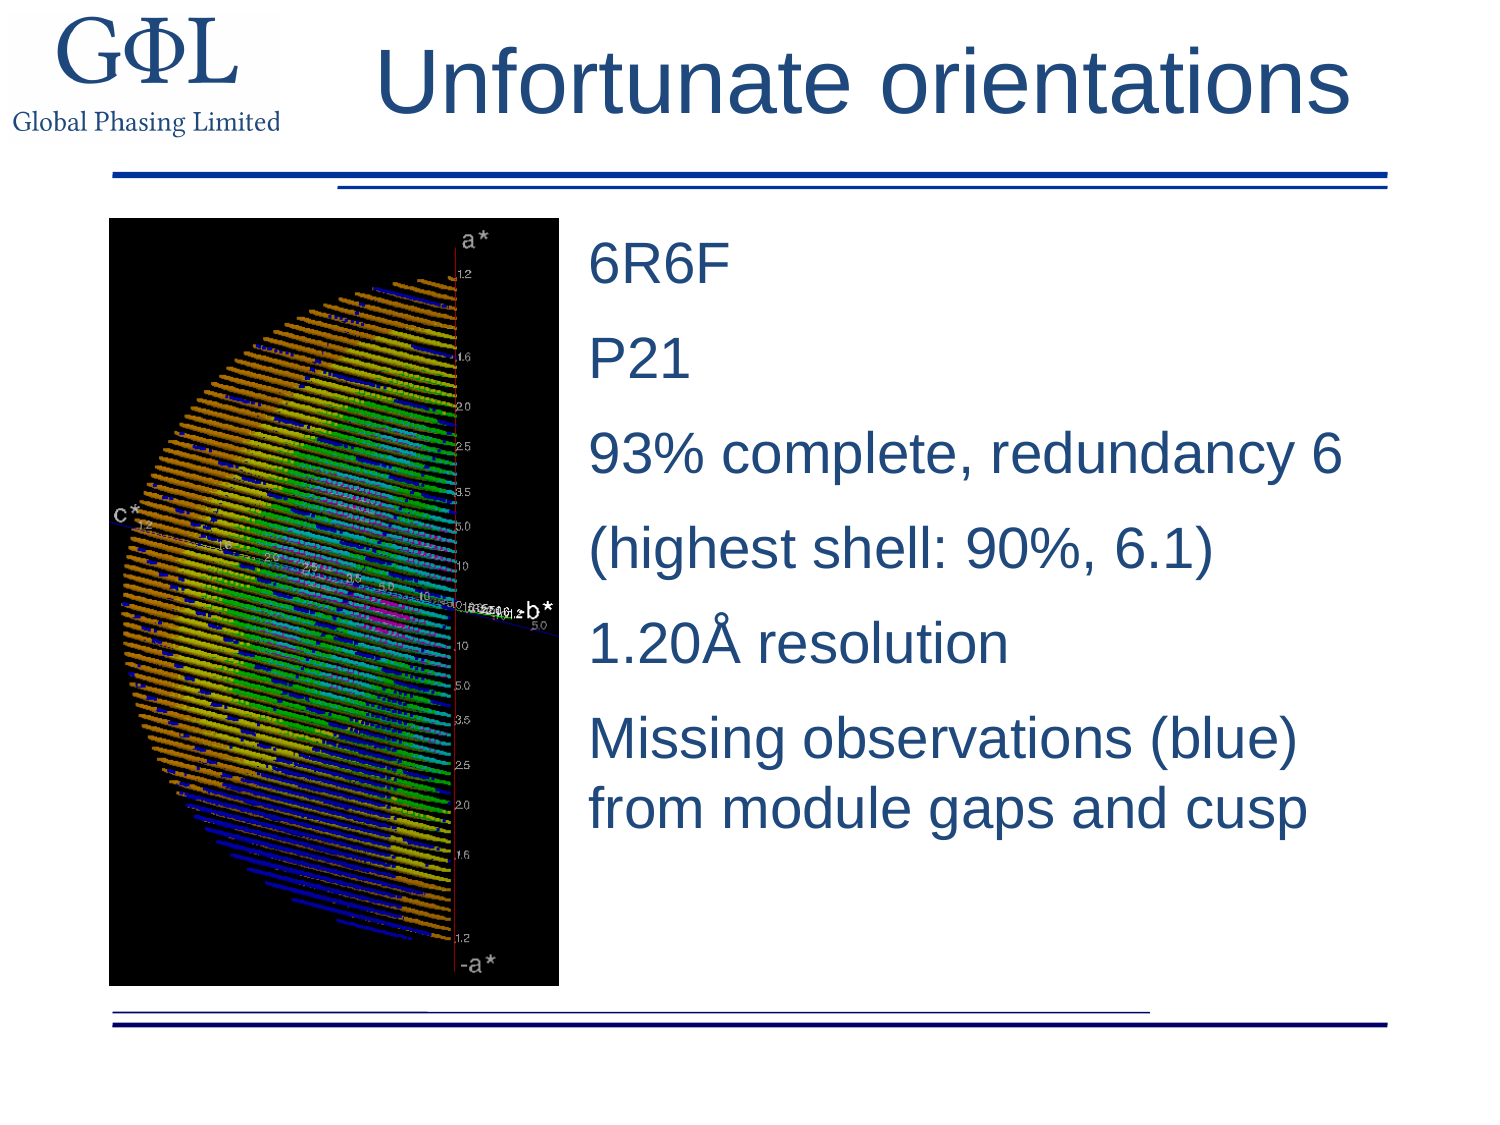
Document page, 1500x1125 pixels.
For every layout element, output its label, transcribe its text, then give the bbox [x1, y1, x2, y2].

text_box Unfortunate orientations [228, 0, 1500, 154]
text_box 6R6F P21 93% complete, redundancy 6 (highest shell: 90%, 6.1) 1.20Å resolution Missing observations (blue) from module gaps and cusp [573, 218, 1391, 848]
picture [9, 12, 228, 145]
picture [108, 217, 559, 986]
